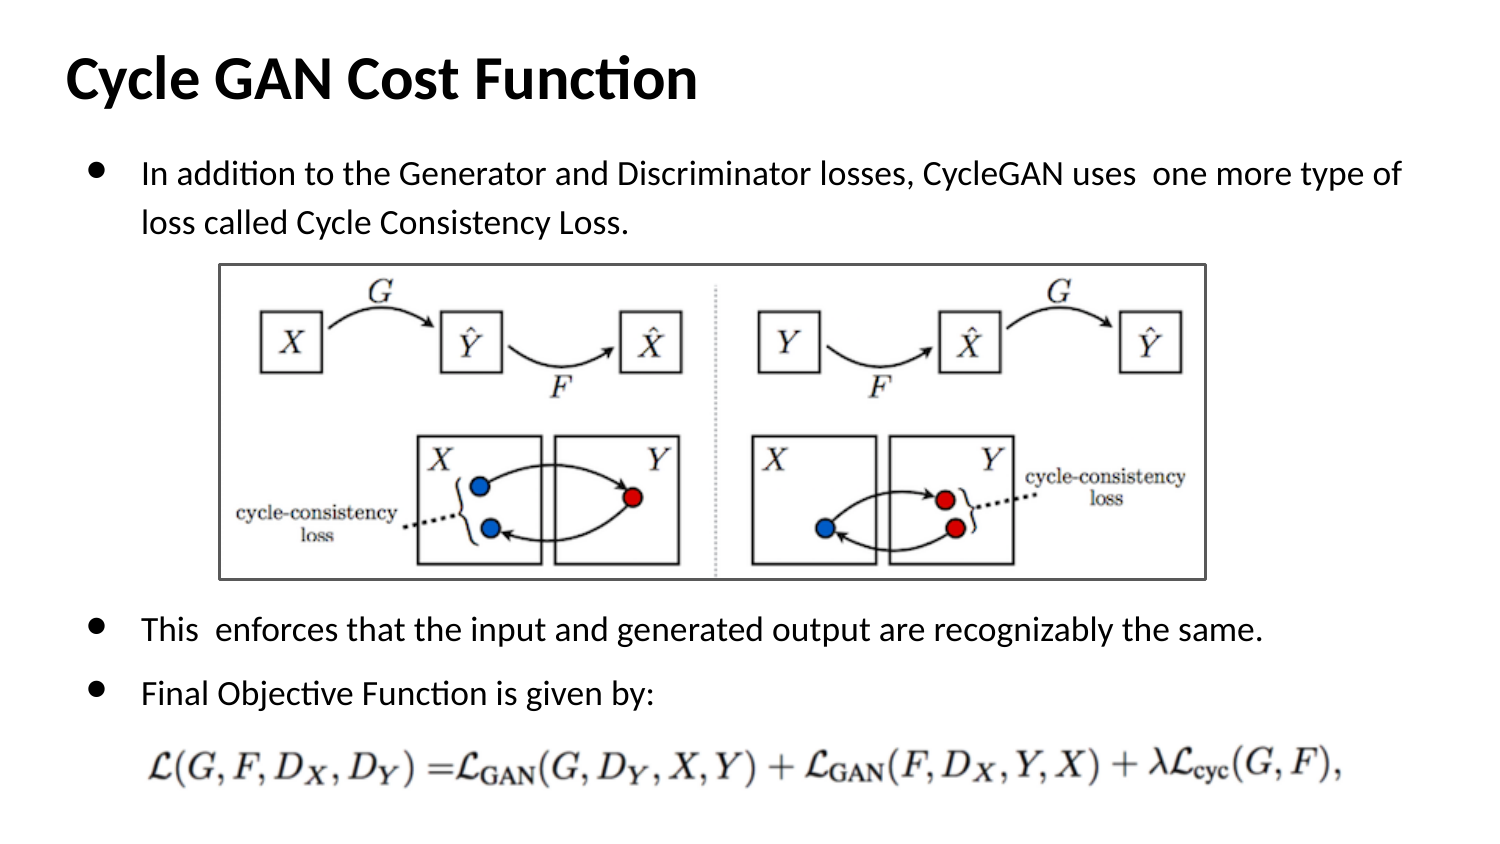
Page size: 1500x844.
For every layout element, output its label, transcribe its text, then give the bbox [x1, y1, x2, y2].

picture [220, 265, 1204, 579]
picture [124, 727, 1376, 805]
title Cycle GAN Cost Function [51, 22, 1449, 116]
list In addition to the Generator and Discriminator losses, CycleGAN uses one more type of loss called Cycle Consistency Loss. This enforces that the input and generated output are recognizably the same. Final Objective Function is given by: [51, 128, 1449, 820]
